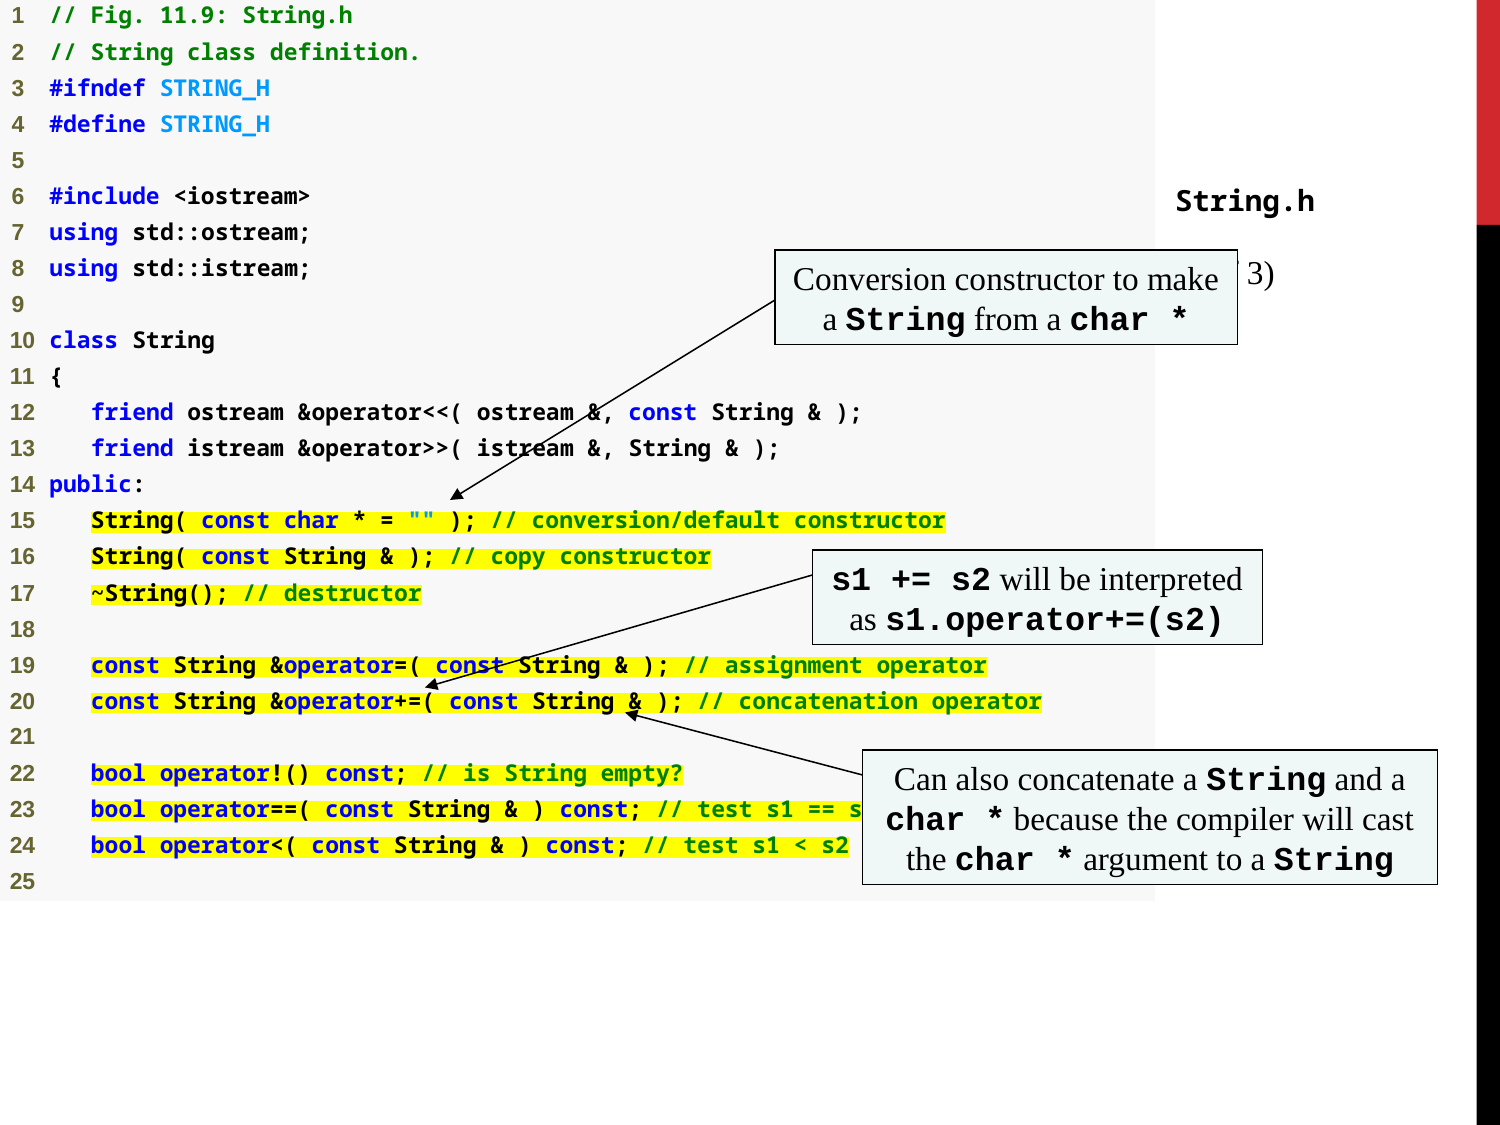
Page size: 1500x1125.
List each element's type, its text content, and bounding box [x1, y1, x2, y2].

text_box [0, 0, 1158, 930]
text_box String.h (1 of 3) [1174, 175, 1475, 299]
text_box s1 += s2 will be interpreted as s1.operator+=(s2) [1158, 549, 1263, 645]
text_box Can also concatenate a String and a char * because the compiler will cast the char * argument to a String [1158, 749, 1438, 885]
text_box Conversion constructor to make a String from a char * [1158, 249, 1238, 345]
